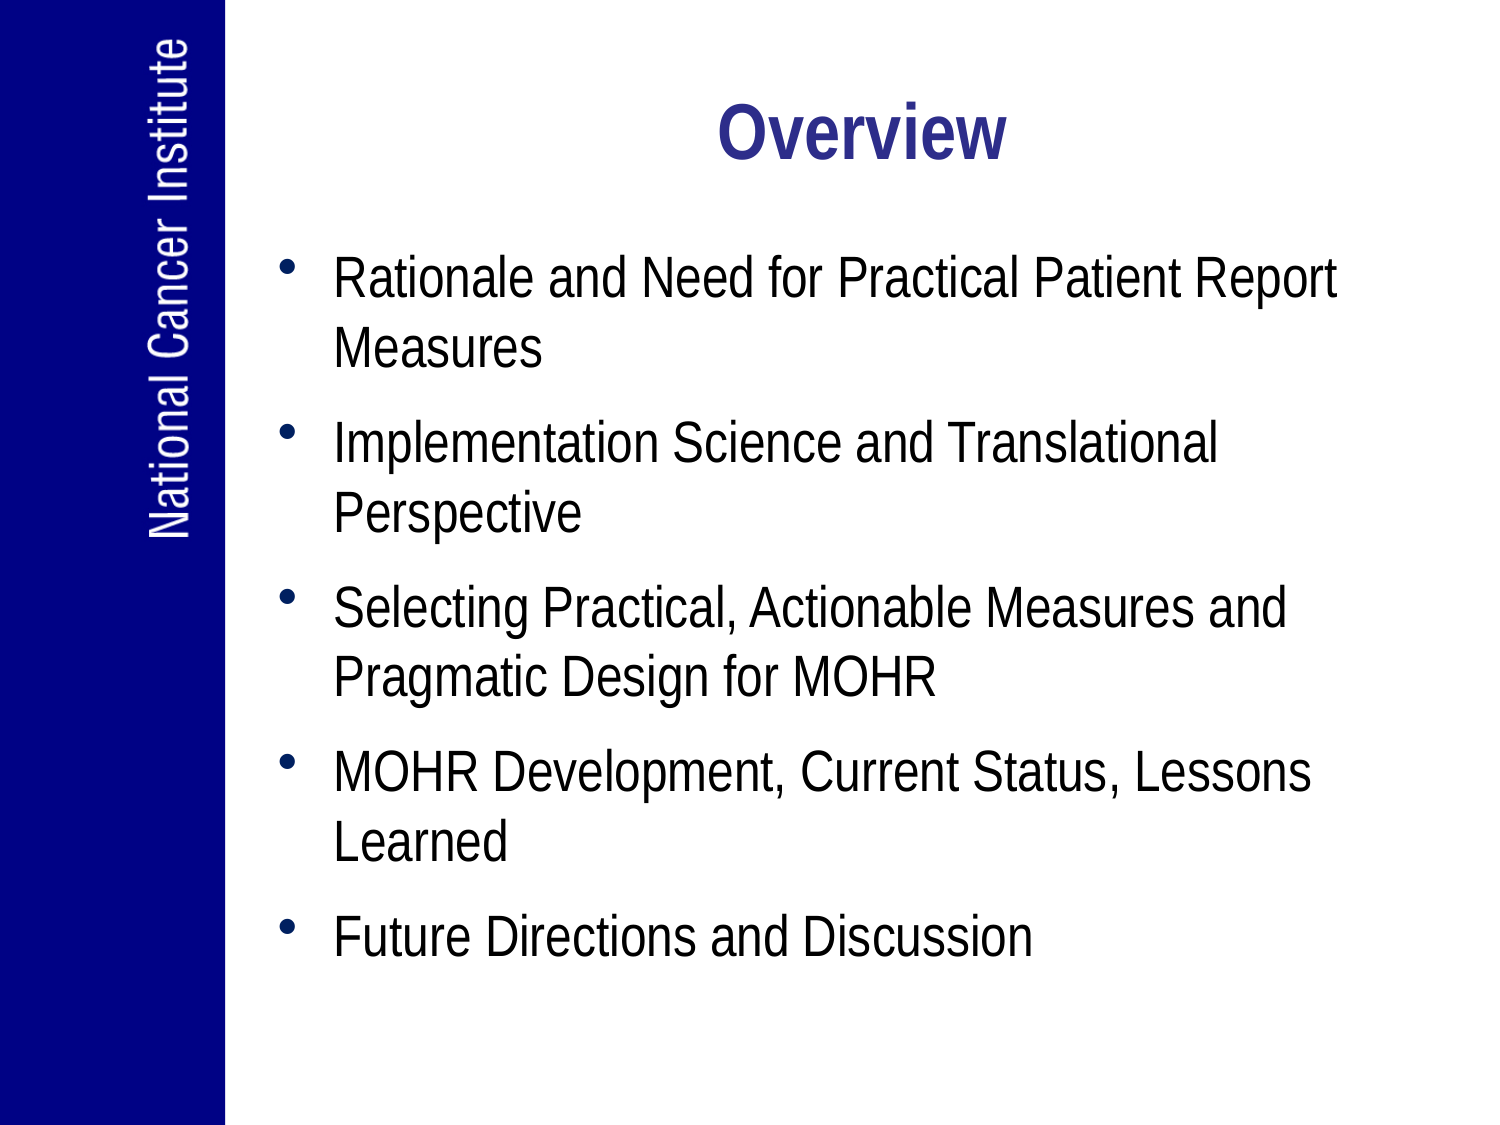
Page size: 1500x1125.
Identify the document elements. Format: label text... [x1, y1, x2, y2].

title Overview [262, 62, 1463, 194]
list Rationale and Need for Practical Patient Report Measures Implementation Science and Translational Perspective Selecting Practical, Actionable Measures and Pragmatic Design for MOHR MOHR Development, Current Status, Lessons Learned Future Directions and Discussion [262, 230, 1463, 1013]
picture [0, 0, 1500, 1125]
